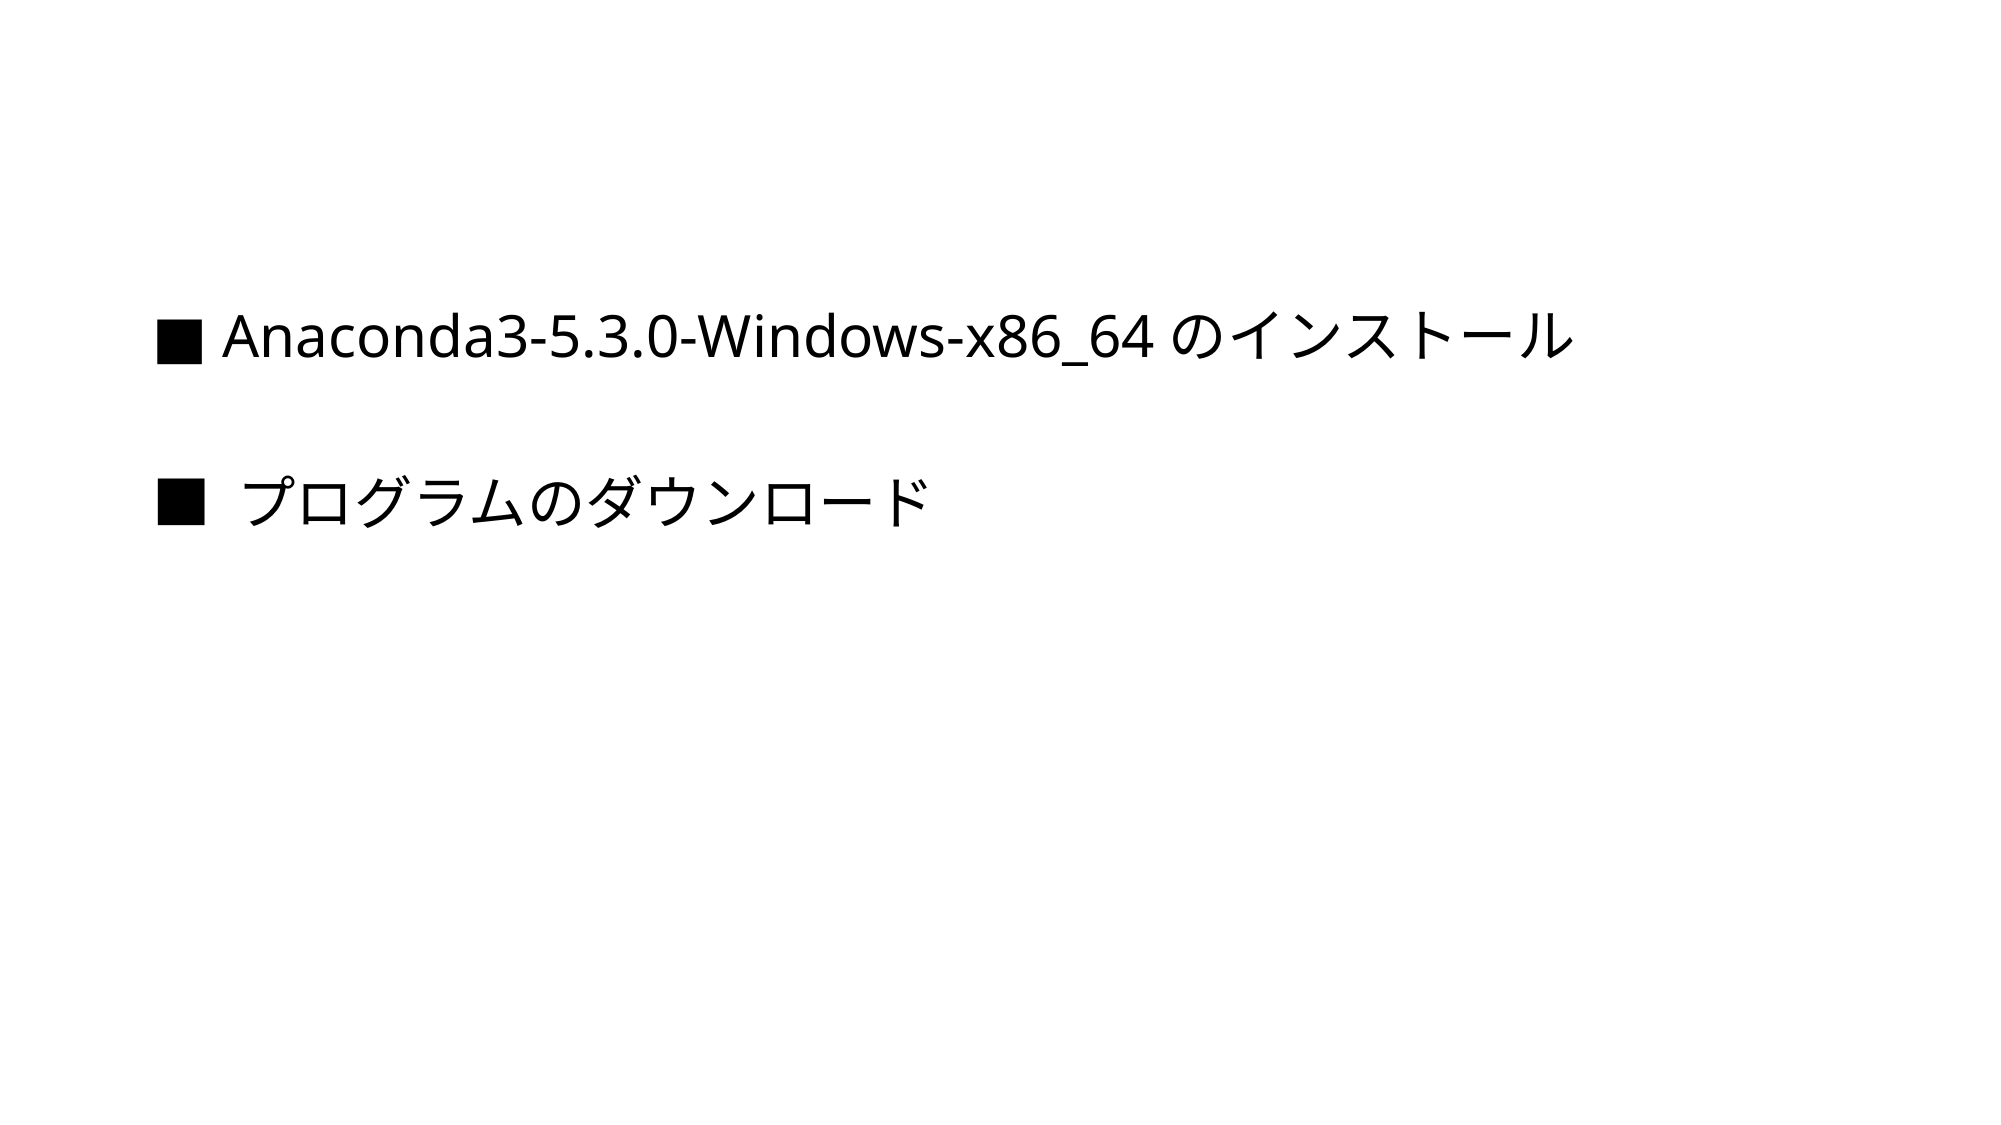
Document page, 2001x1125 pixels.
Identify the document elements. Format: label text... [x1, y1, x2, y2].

list ■ Anaconda3-5.3.0-Windows-x86_64のインストール ■ プログラムのダウンロード [137, 299, 1863, 1014]
